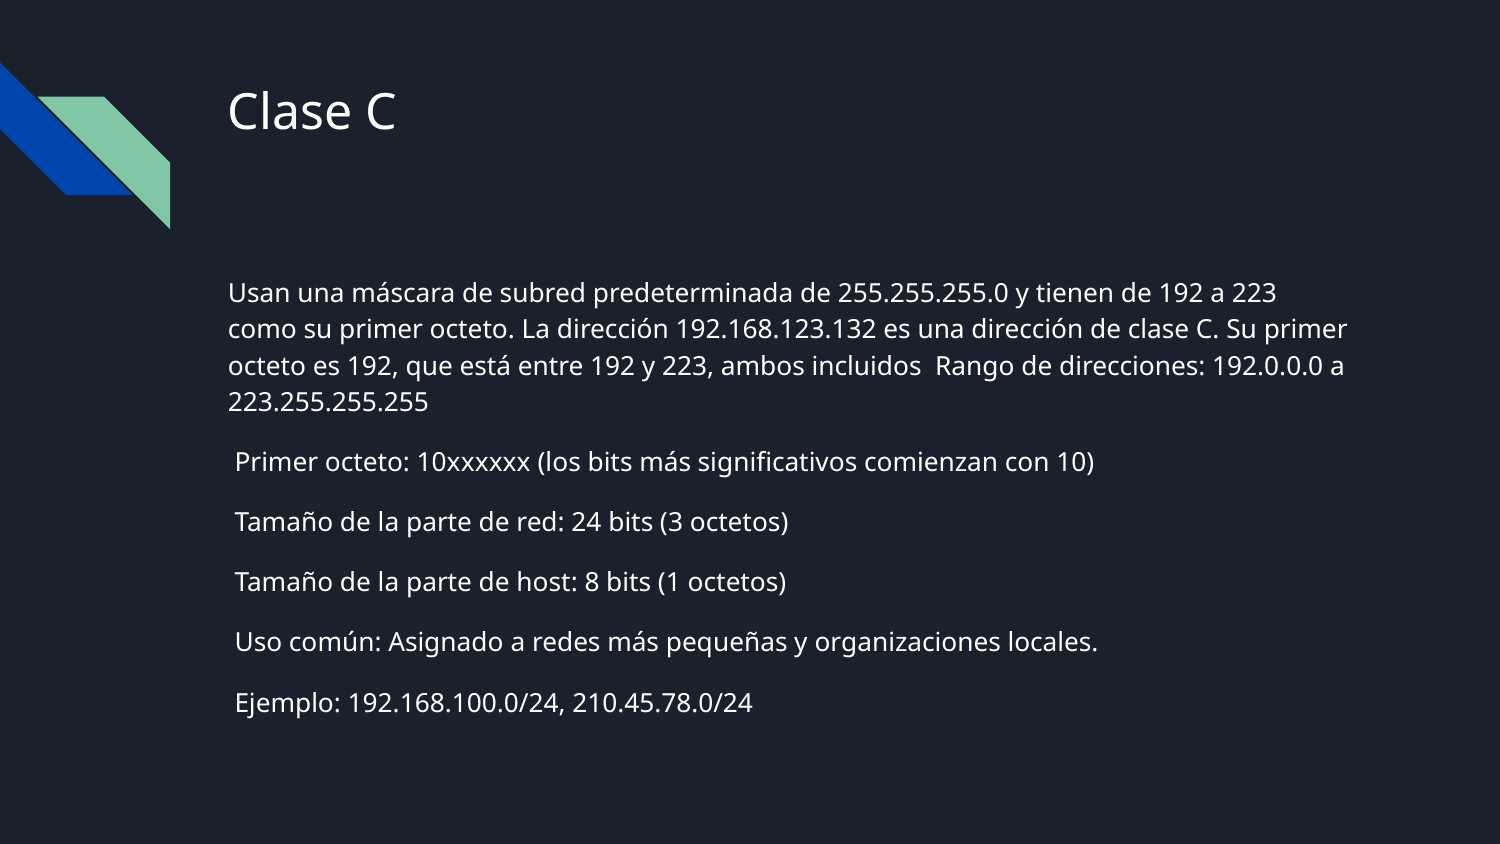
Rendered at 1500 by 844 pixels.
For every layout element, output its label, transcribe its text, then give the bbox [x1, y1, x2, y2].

title Clase C [212, 64, 1368, 215]
list Usan una máscara de subred predeterminada de 255.255.255.0 y tienen de 192 a 223 como su primer octeto. La dirección 192.168.123.132 es una dirección de clase C. Su primer octeto es 192, que está entre 192 y 223, ambos incluidos Rango de direcciones: 192.0.0.0 a 223.255.255.255 Primer octeto: 10xxxxxx (los bits más significativos comienzan con 10) Tamaño de la parte de red: 24 bits (3 octetos) Tamaño de la parte de host: 8 bits (1 octetos) Uso común: Asignado a redes más pequeñas y organizaciones locales. Ejemplo: 192.168.100.0/24, 210.45.78.0/24 [212, 257, 1368, 735]
